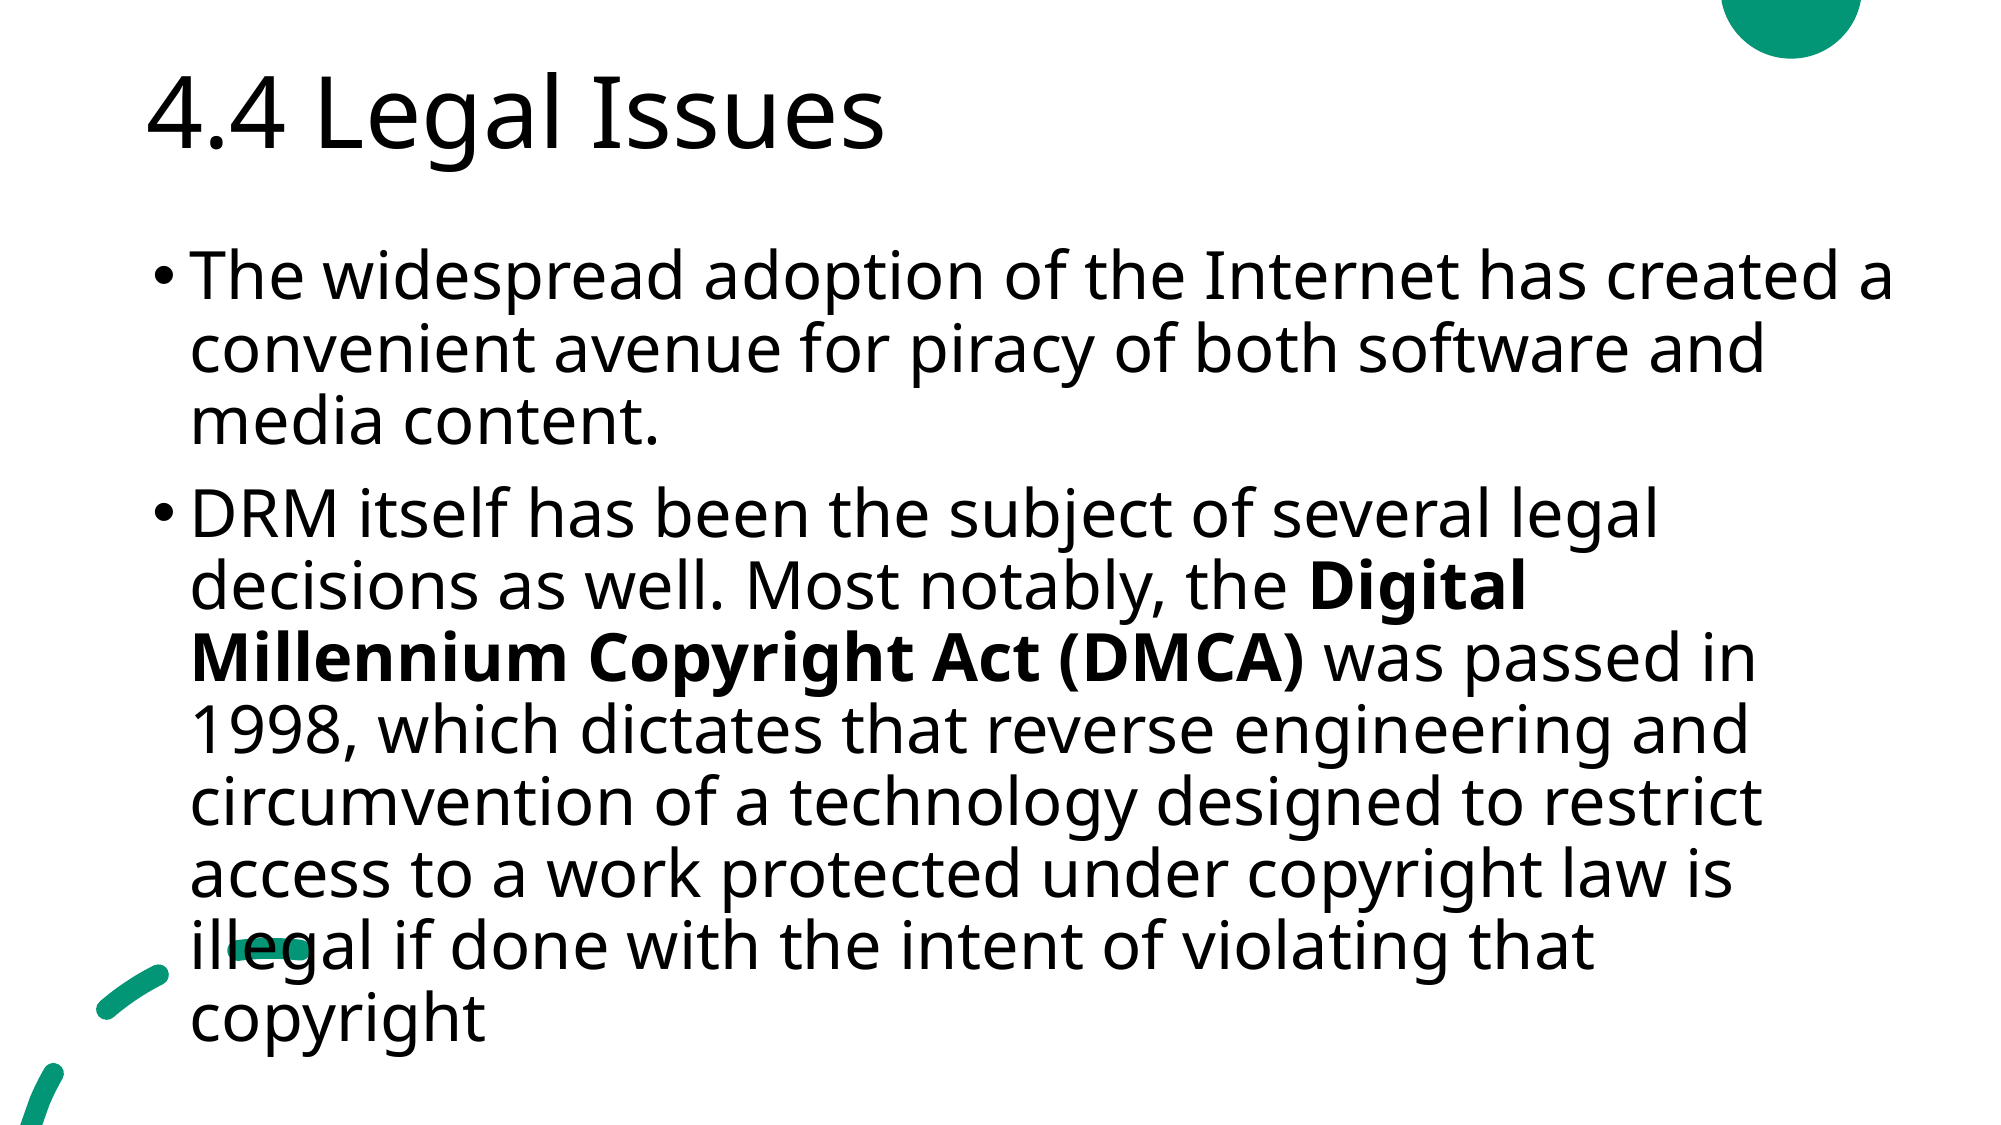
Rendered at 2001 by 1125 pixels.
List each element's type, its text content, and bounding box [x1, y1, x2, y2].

list The widespread adoption of the Internet has created a convenient avenue for piracy of both software and media content. DRM itself has been the subject of several legal decisions as well. Most notably, the Digital Millennium Copyright Act (DMCA) was passed in 1998, which dictates that reverse engineering and circumvention of a technology designed to restrict access to a work protected under copyright law is illegal if done with the intent of violating that copyright [137, 234, 1919, 1091]
title 4.4 Legal Issues [131, 34, 1813, 198]
